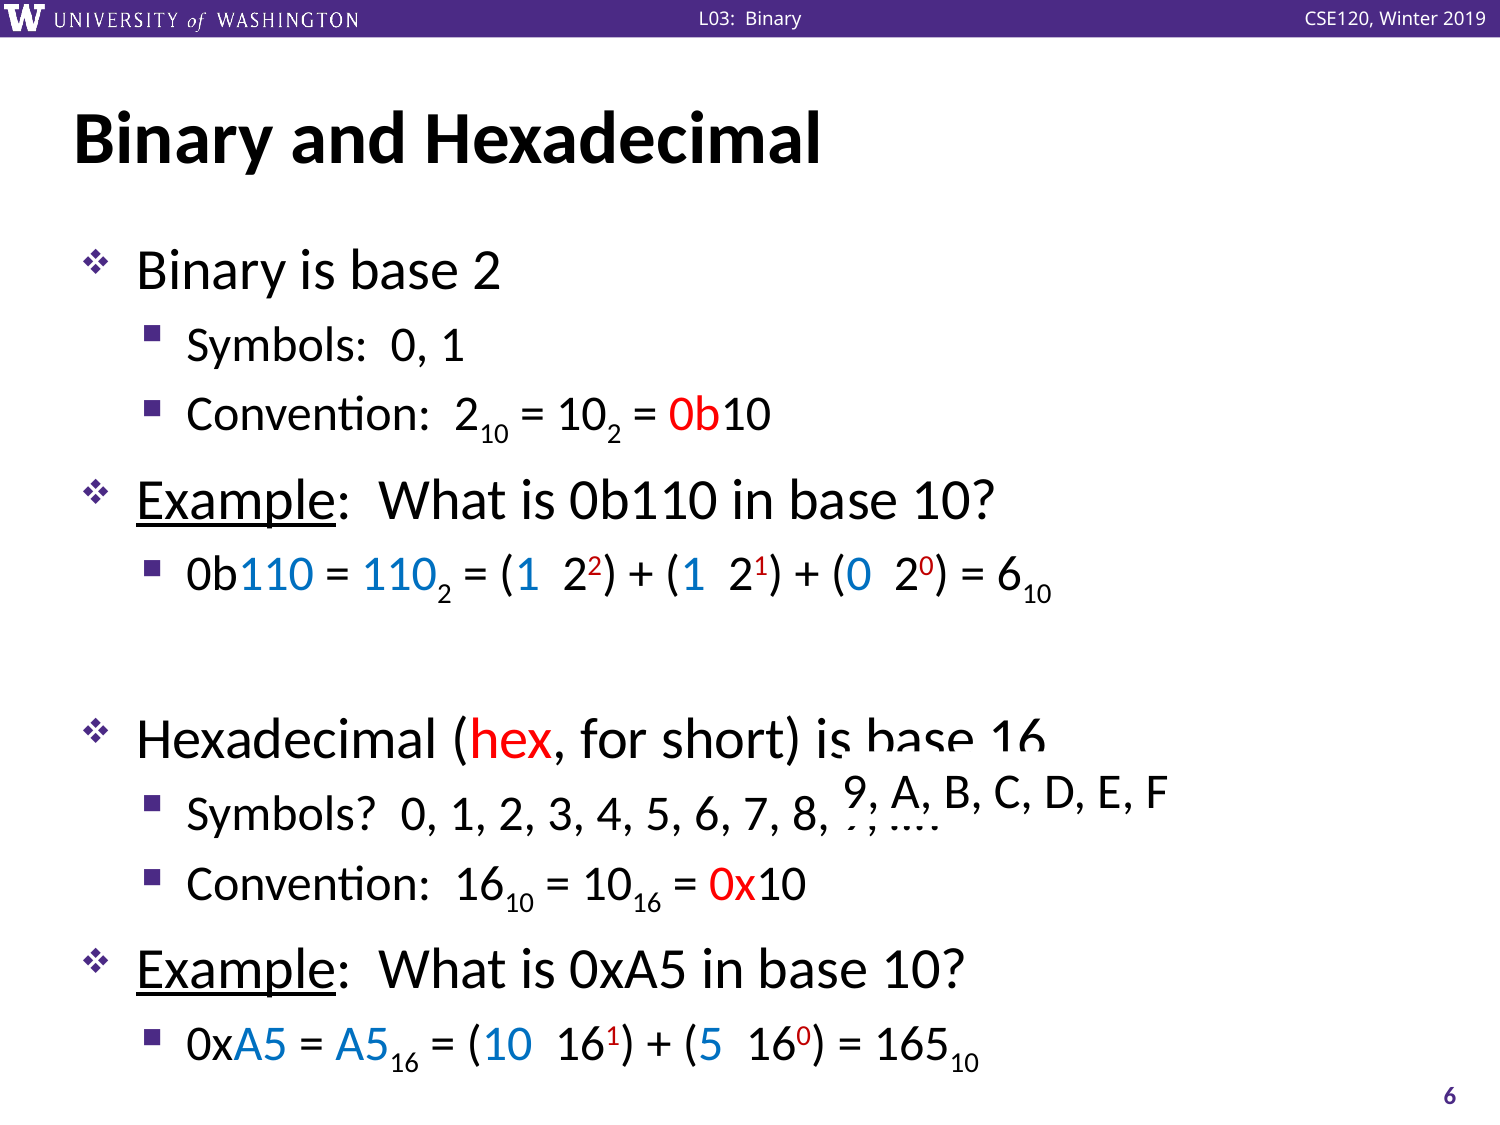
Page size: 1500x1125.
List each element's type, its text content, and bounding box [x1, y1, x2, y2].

title Binary and Hexadecimal [58, 71, 1438, 197]
slide_number 6 [1400, 1065, 1500, 1125]
picture [4, 4, 358, 32]
text_box 9, A, B, C, D, E, F [841, 751, 1392, 827]
